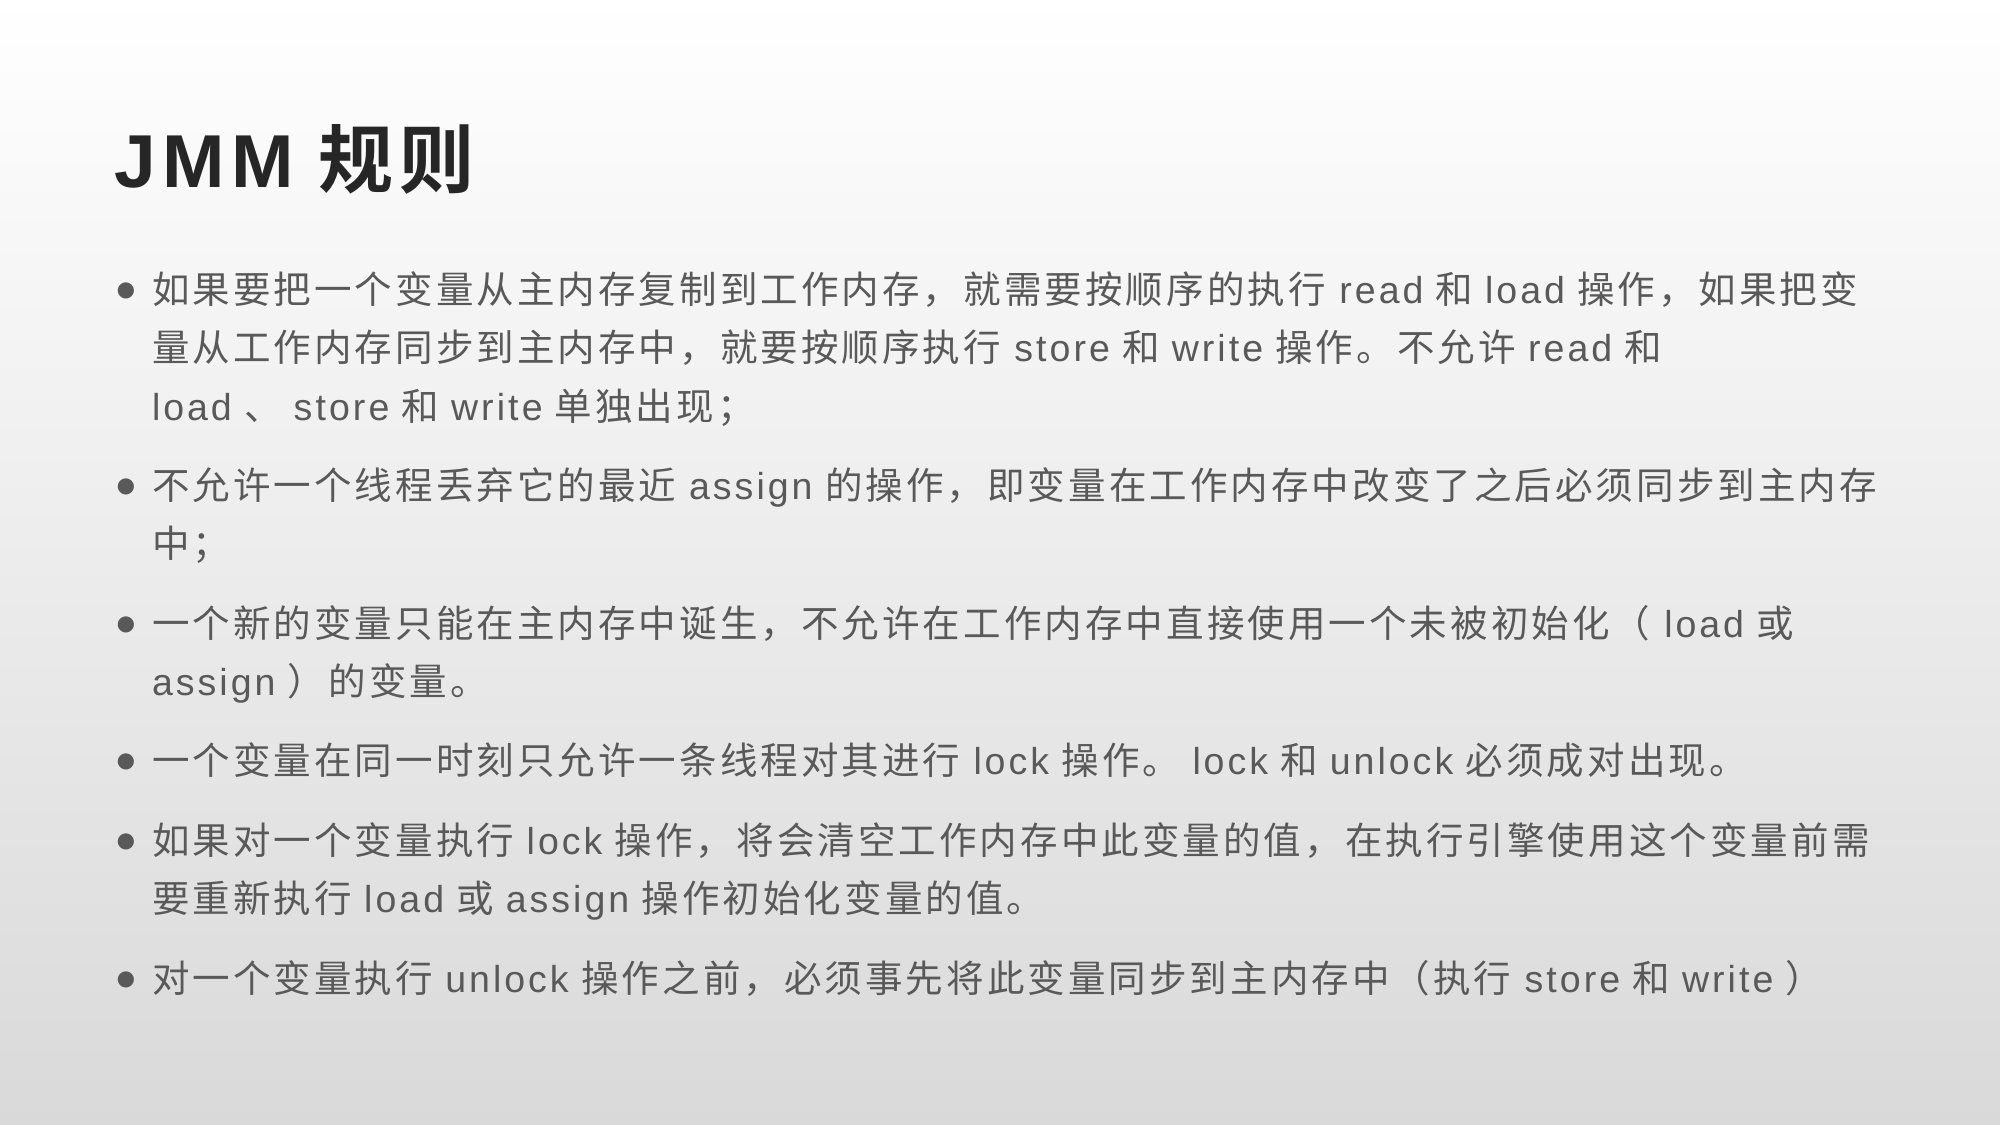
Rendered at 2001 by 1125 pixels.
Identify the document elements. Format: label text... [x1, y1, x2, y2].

list 如果要把一个变量从主内存复制到工作内存，就需要按顺序的执行read和load操作，如果把变量从工作内存同步到主内存中，就要按顺序执行store和write操作。不允许read和load、store和write单独出现； 不允许一个线程丢弃它的最近assign的操作，即变量在工作内存中改变了之后必须同步到主内存中； 一个新的变量只能在主内存中诞生，不允许在工作内存中直接使用一个未被初始化（load或assign）的变量。 一个变量在同一时刻只允许一条线程对其进行lock操作。lock和unlock必须成对出现。 如果对一个变量执行lock操作，将会清空工作内存中此变量的值，在执行引擎使用这个变量前需要重新执行load或assign操作初始化变量的值。 对一个变量执行unlock操作之前，必须事先将此变量同步到主内存中（执行store和write） [99, 244, 1900, 1026]
title JMM规则 [99, 99, 1900, 216]
